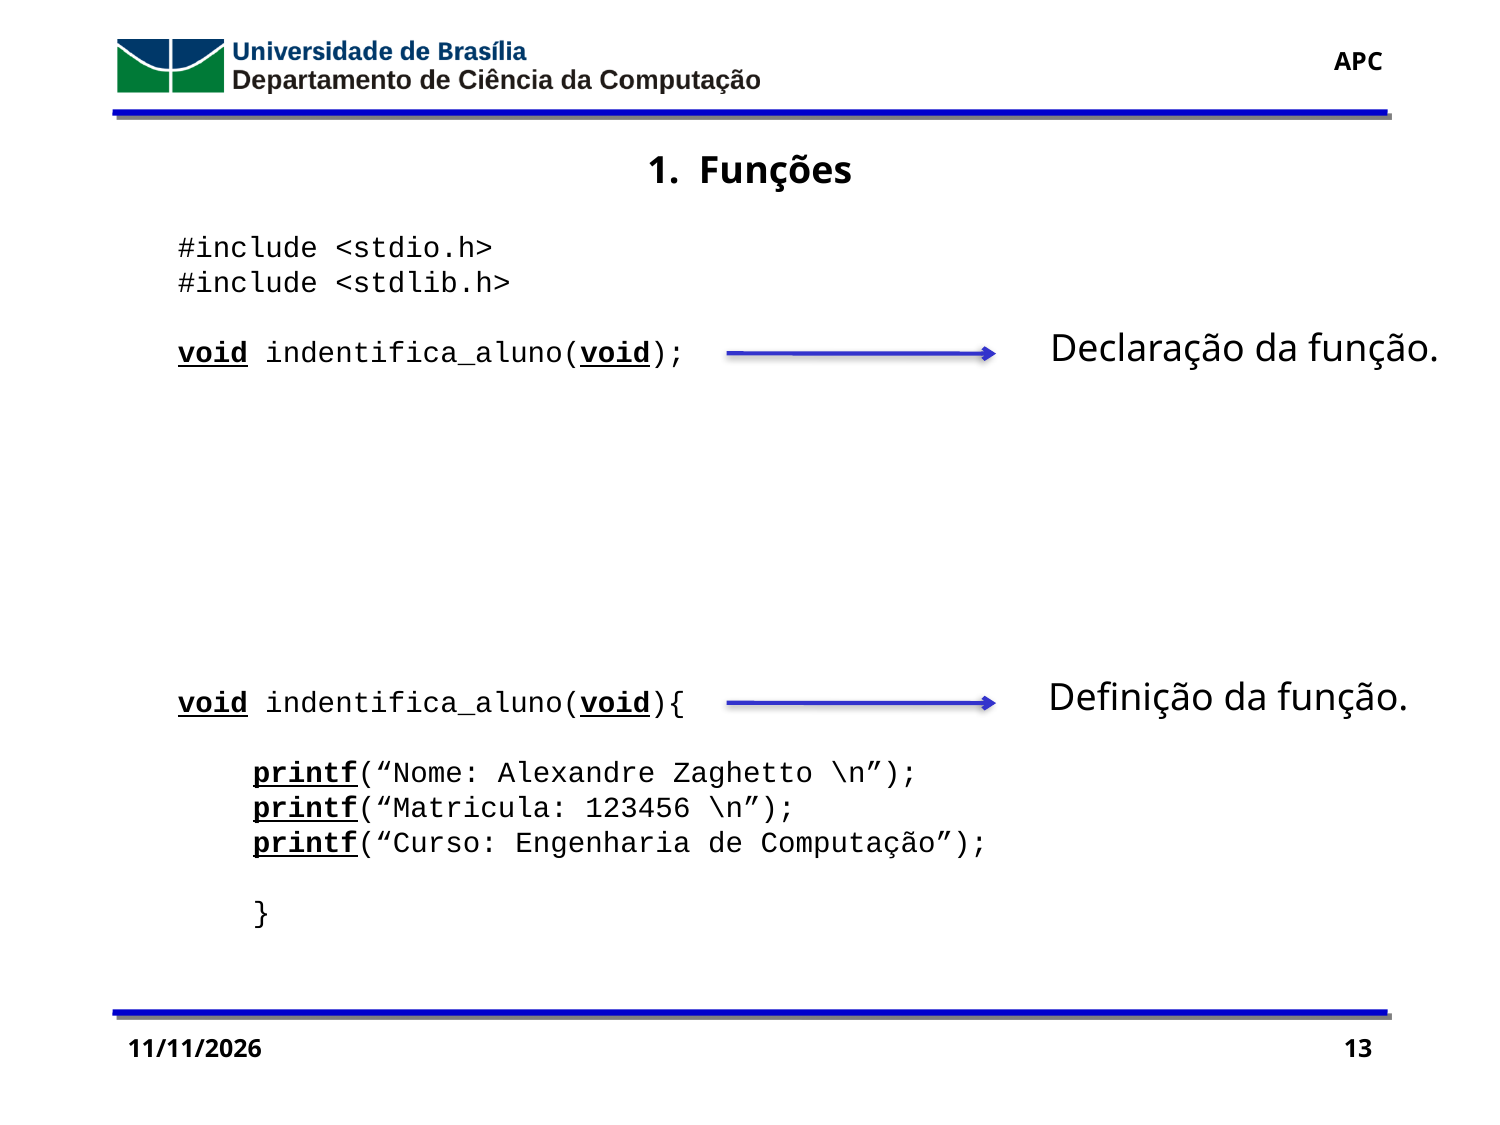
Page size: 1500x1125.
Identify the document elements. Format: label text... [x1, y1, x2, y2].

slide_number 13 [1074, 1024, 1388, 1101]
text_box Definição da função. [1033, 665, 1424, 726]
text_box Declaração da função. [1035, 316, 1455, 377]
picture [117, 39, 760, 94]
text_box 1. Funções [112, 138, 1388, 198]
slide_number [112, 1024, 426, 1101]
text_box #include <stdio.h> #include <stdlib.h> void indentifica_aluno(void); void indentifica_aluno(void){ printf(“Nome: Alexandre Zaghetto \n”); printf(“Matricula: 123456 \n”); printf(“Curso: Engenharia de Computação”); } [163, 221, 1301, 971]
